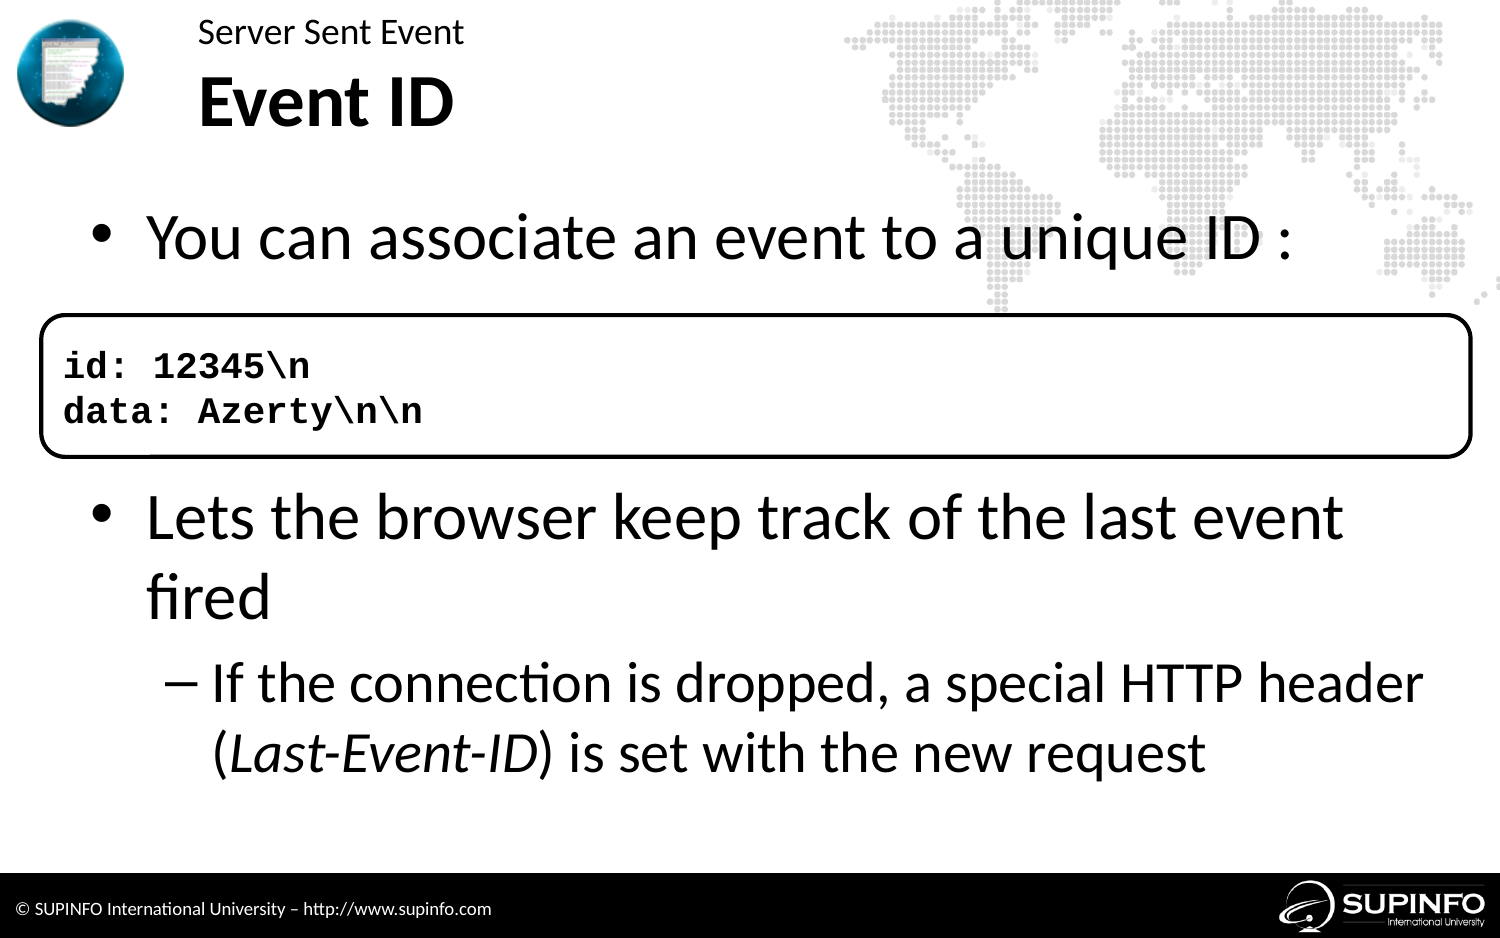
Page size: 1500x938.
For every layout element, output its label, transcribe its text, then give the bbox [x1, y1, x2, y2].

text_box Event ID [183, 56, 1459, 138]
picture [42, 37, 100, 107]
text_box id: 12345\n data: Azerty\n\n [39, 313, 1473, 459]
text_box Server Sent Event [183, 0, 1459, 56]
picture [17, 19, 125, 127]
picture [844, 0, 1500, 327]
list You can associate an event to a unique ID : Lets the browser keep track of the last event fired If the connection is dropped, a special HTTP header (Last-Event-ID) is set with the new request [74, 184, 1460, 316]
list You can associate an event to a unique ID : Lets the browser keep track of the last event fired If the connection is dropped, a special HTTP header (Last-Event-ID) is set with the new request [74, 456, 1460, 880]
picture [1269, 870, 1494, 938]
